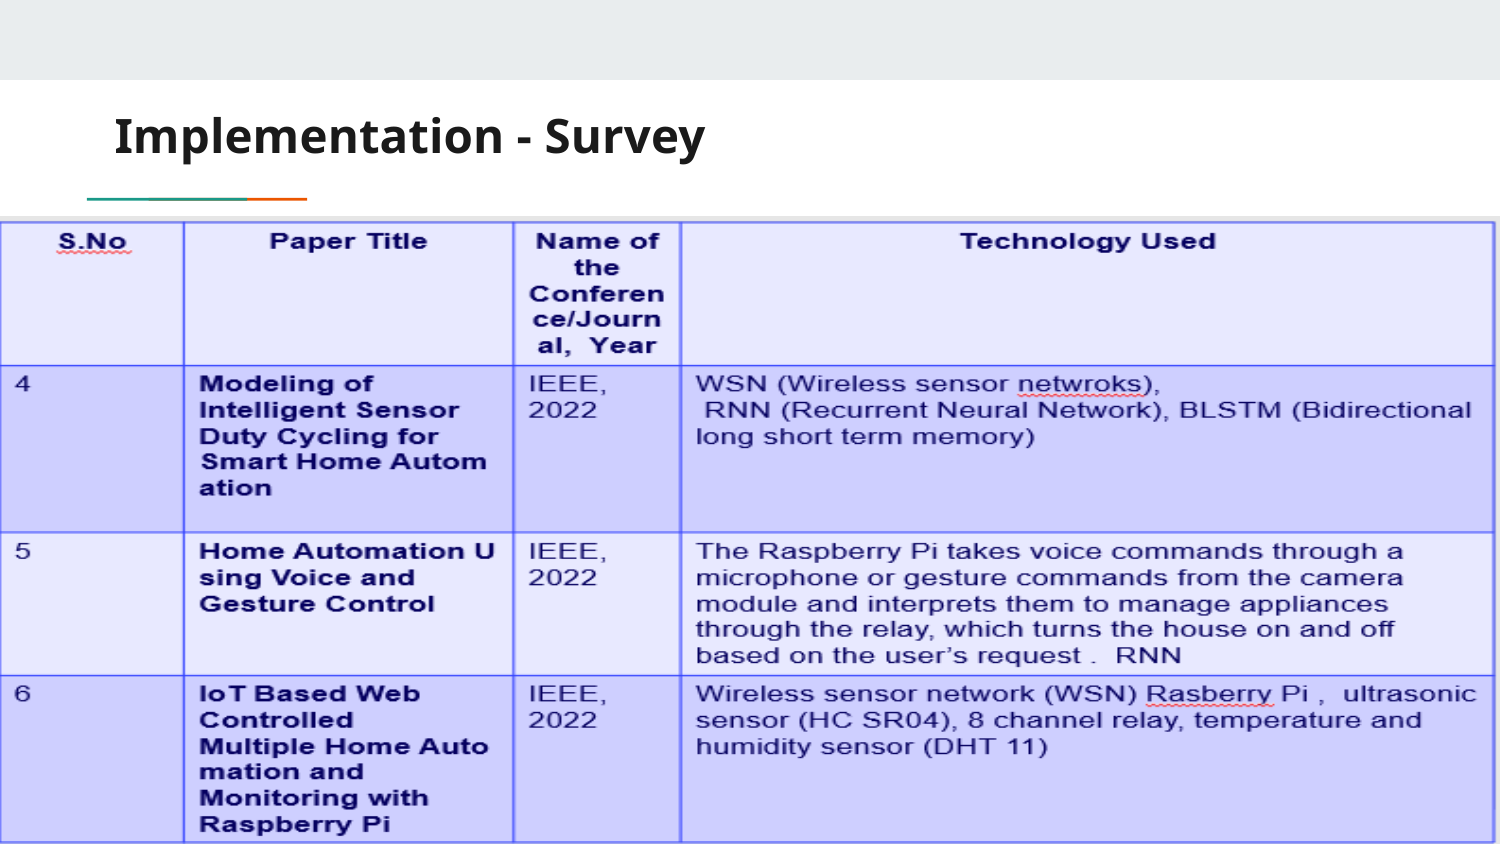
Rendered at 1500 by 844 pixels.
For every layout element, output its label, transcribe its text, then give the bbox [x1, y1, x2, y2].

title Implementation - Survey [99, 91, 1361, 179]
picture [0, 216, 1500, 844]
